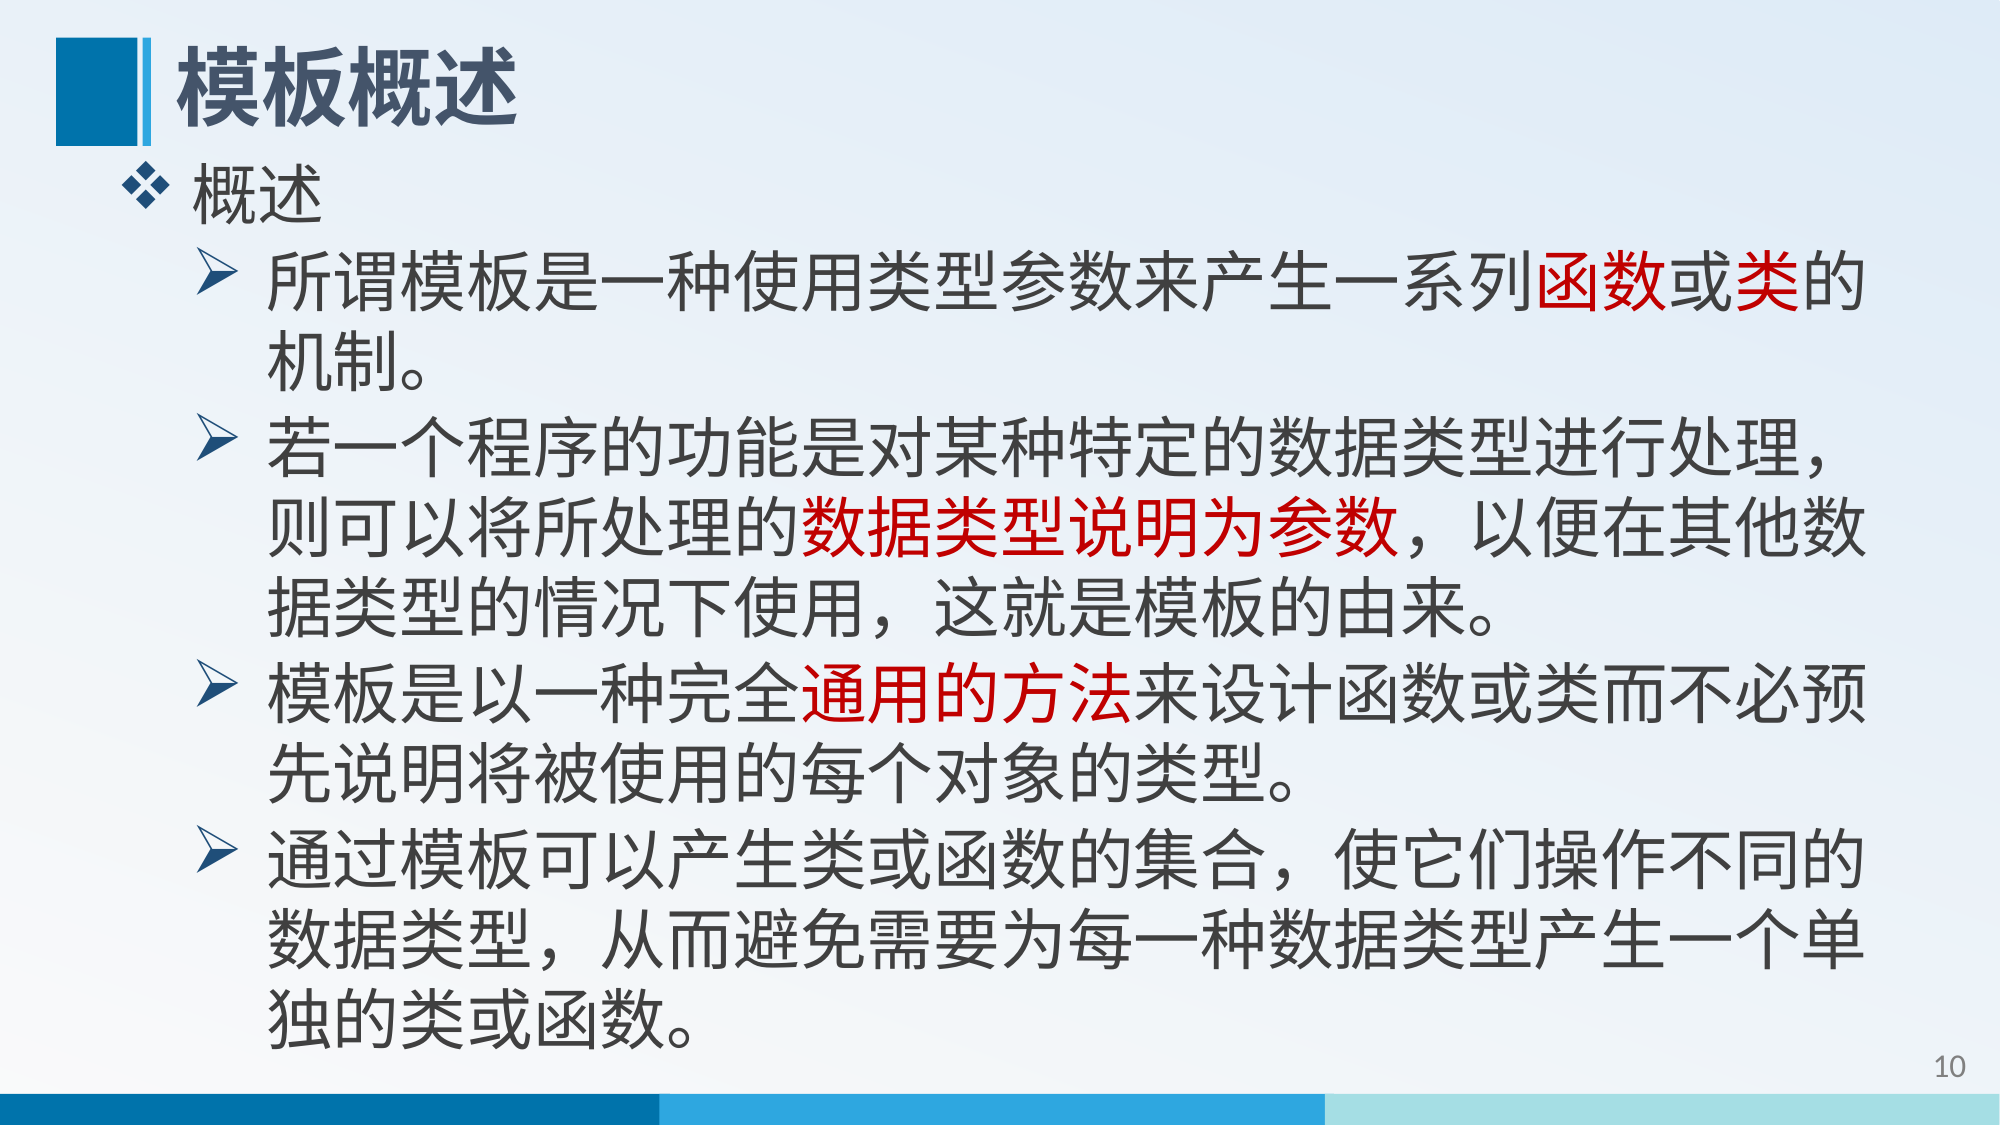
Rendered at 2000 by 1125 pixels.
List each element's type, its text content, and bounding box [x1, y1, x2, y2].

title 模板概述 [160, 37, 1791, 145]
text_box 概述 所谓模板是一种使用类型参数来产生一系列函数或类的机制。 若一个程序的功能是对某种特定的数据类型进行处理，则可以将所处理的数据类型说明为参数，以便在其他数据类型的情况下使用，这就是模板的由来。 模板是以一种完全通用的方法来设计函数或类而不必预先说明将被使用的每个对象的类型。 通过模板可以产生类或函数的集合，使它们操作不同的数据类型，从而避免需要为每一种数据类型产生一个单独的类或函数。 [83, 145, 1912, 1068]
